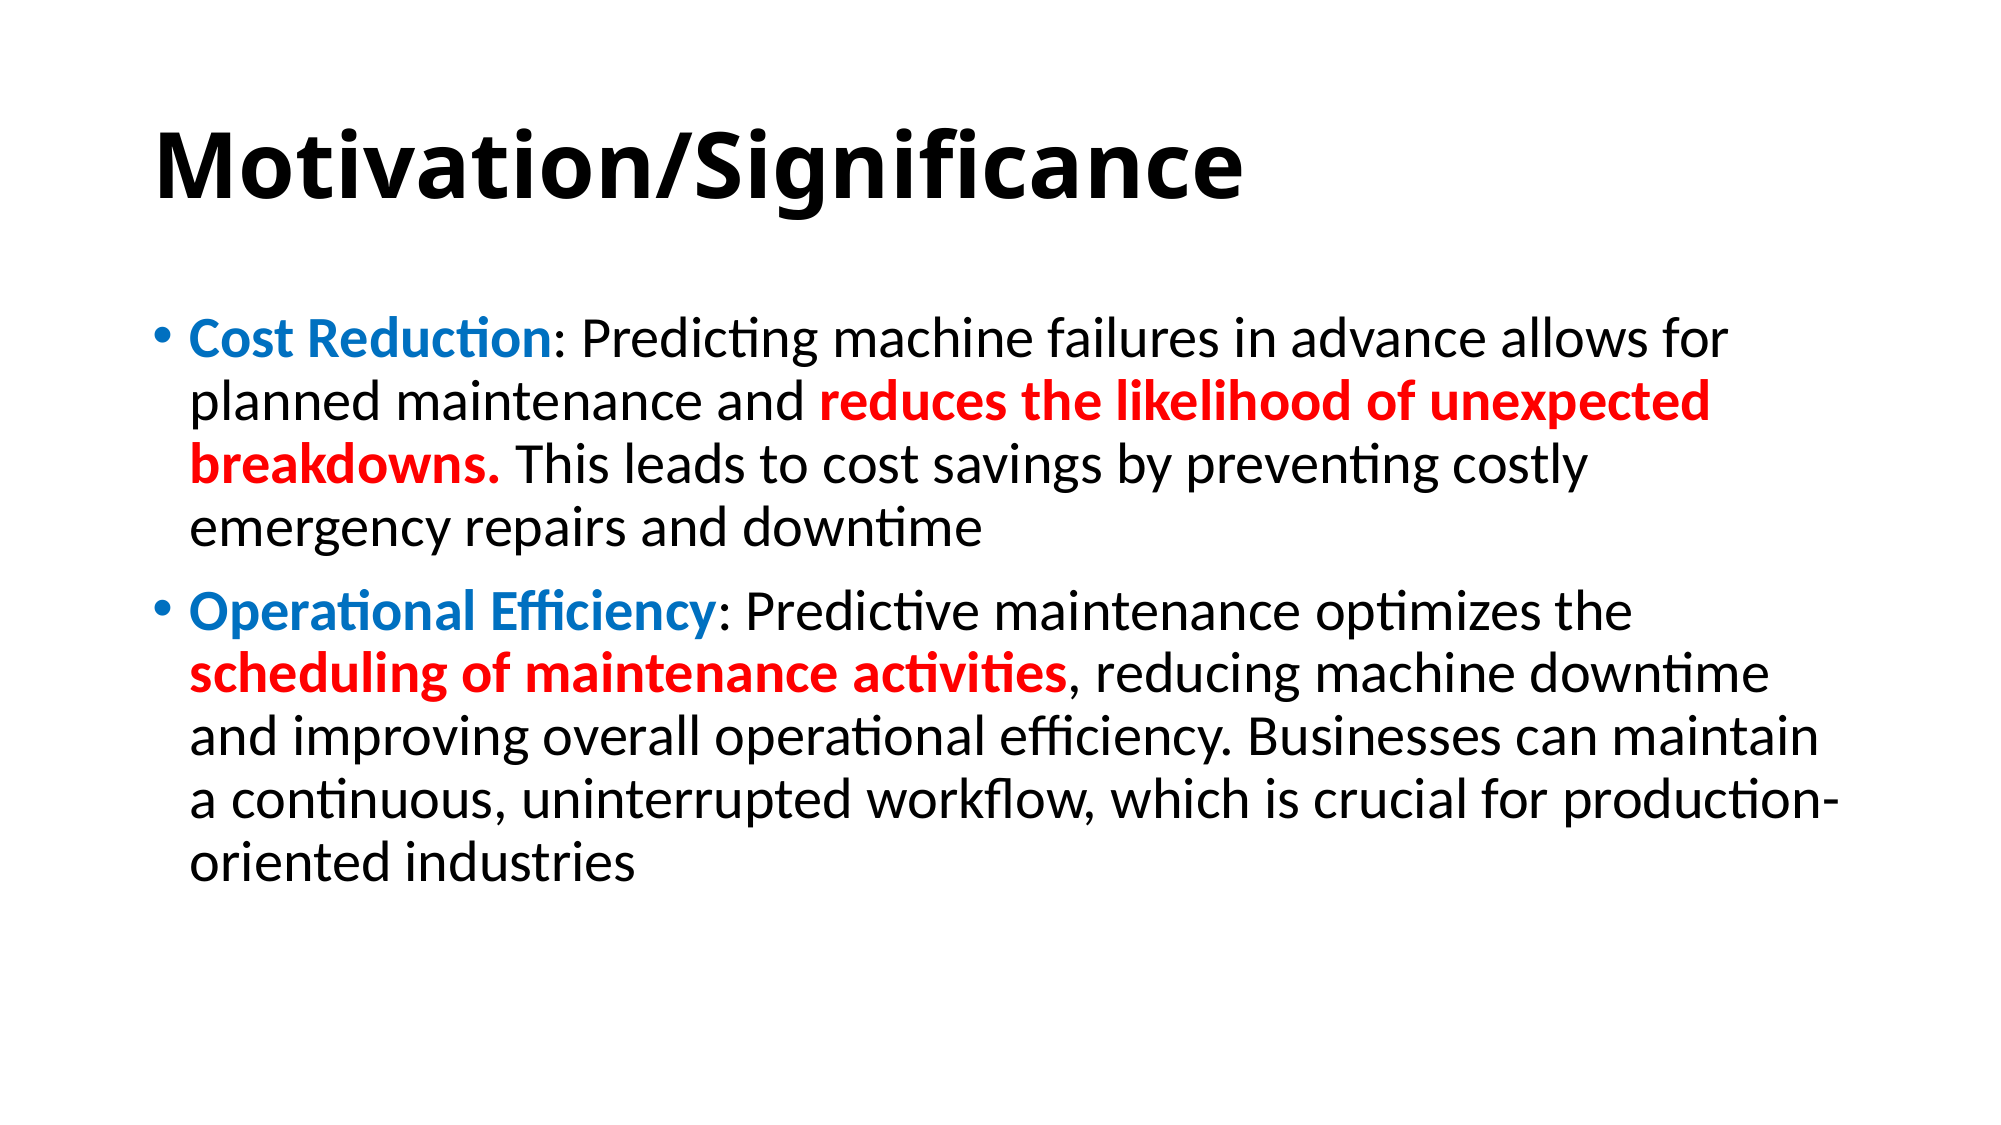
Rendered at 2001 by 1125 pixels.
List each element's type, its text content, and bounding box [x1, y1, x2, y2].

list Cost Reduction: Predicting machine failures in advance allows for planned maintenance and reduces the likelihood of unexpected breakdowns. This leads to cost savings by preventing costly emergency repairs and downtime Operational Efficiency: Predictive maintenance optimizes the scheduling of maintenance activities, reducing machine downtime and improving overall operational efficiency. Businesses can maintain a continuous, uninterrupted workflow, which is crucial for production-oriented industries [137, 299, 1863, 1014]
title Motivation/Significance [137, 59, 1863, 278]
